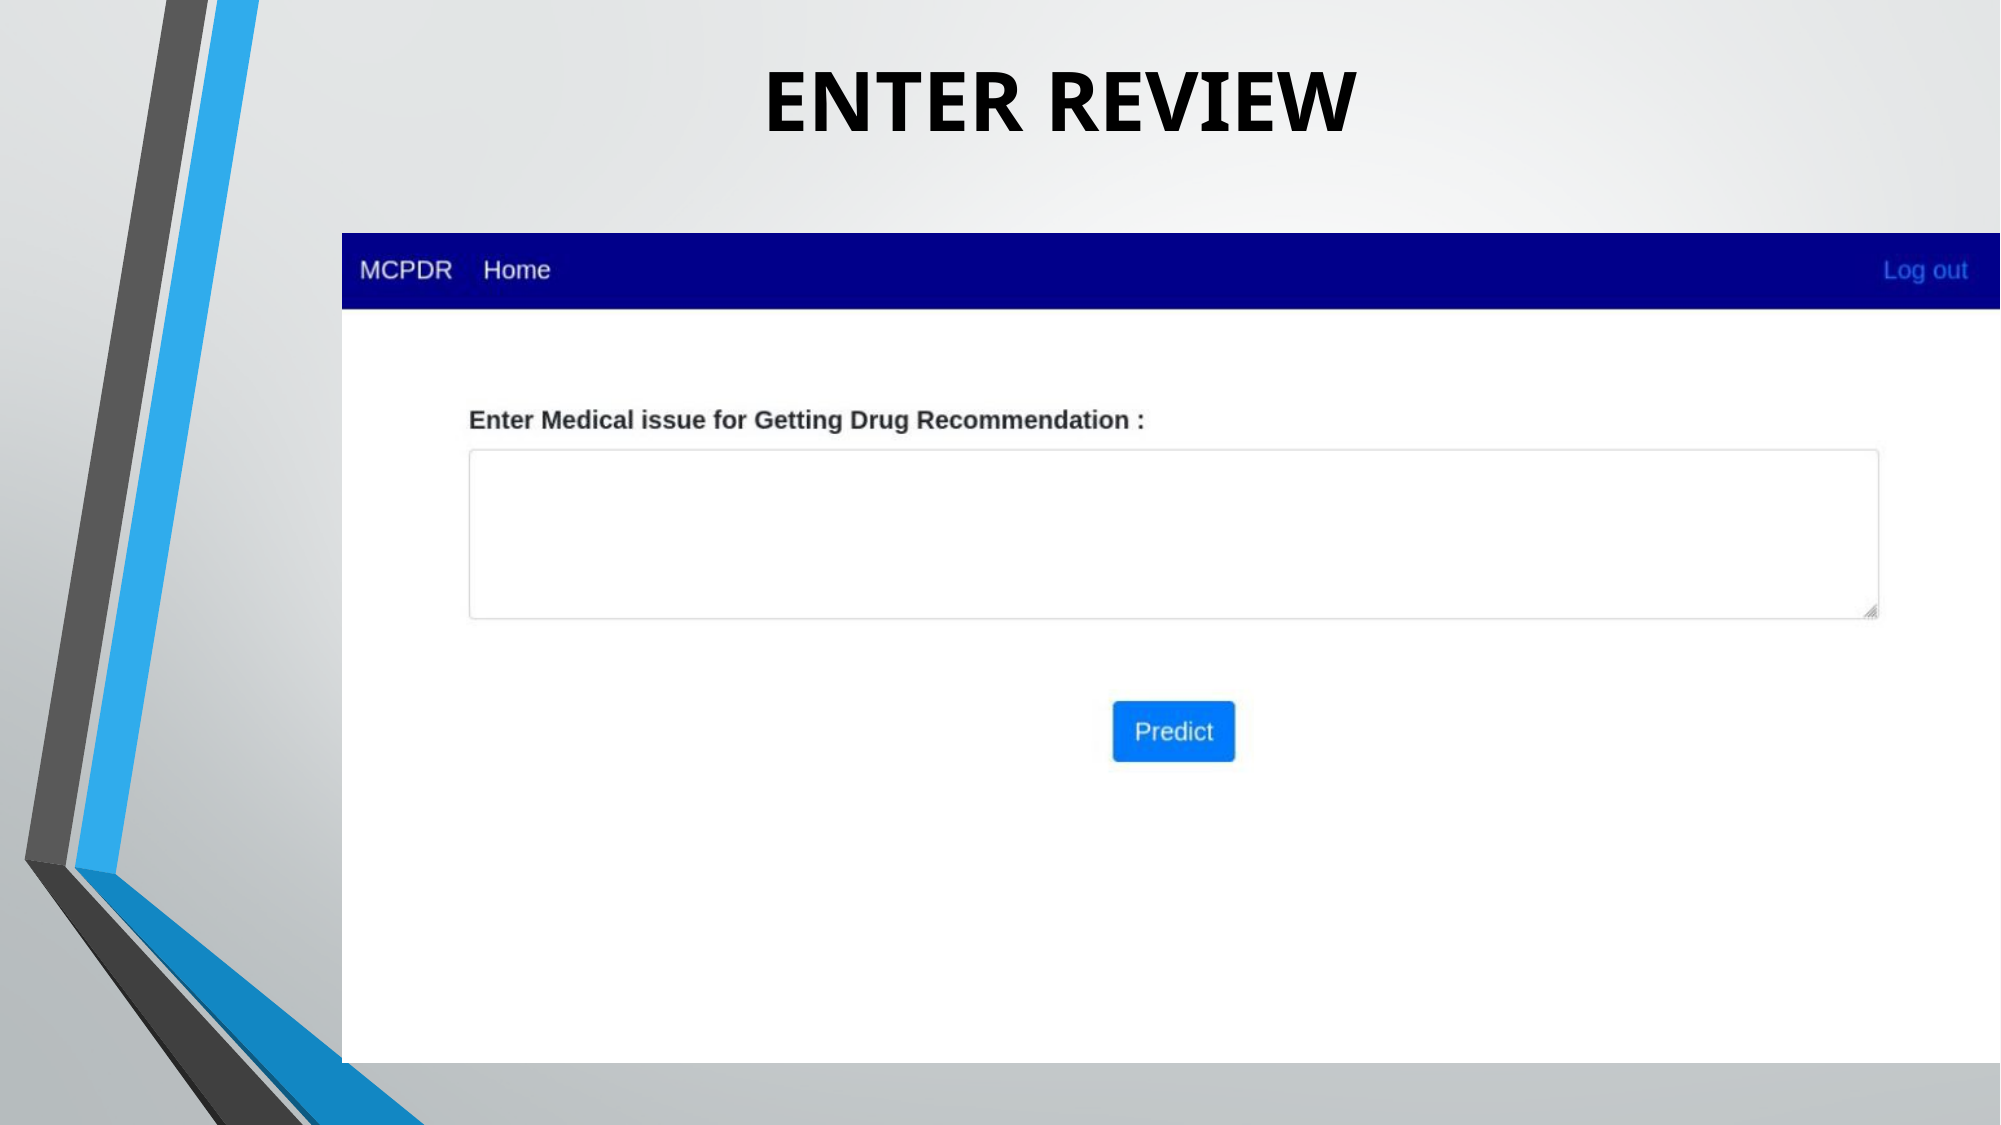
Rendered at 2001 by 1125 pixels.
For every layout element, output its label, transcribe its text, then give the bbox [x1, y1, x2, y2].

picture [342, 233, 2000, 1063]
title ENTER REVIEW [238, 41, 1882, 156]
